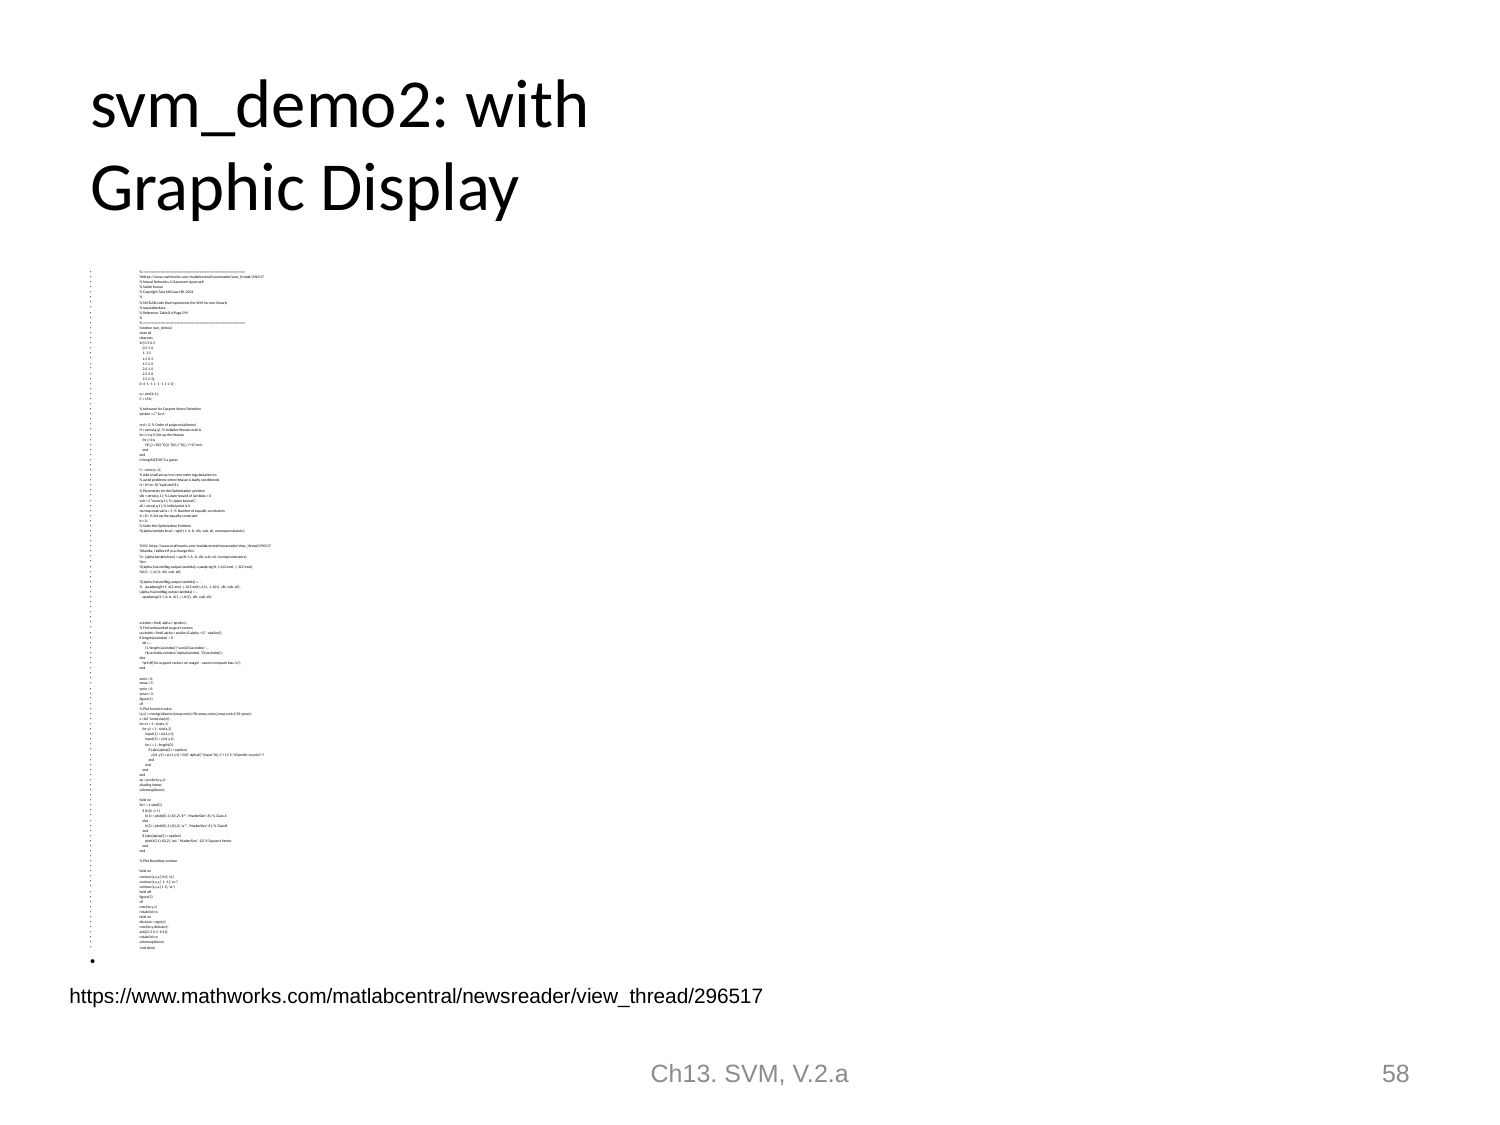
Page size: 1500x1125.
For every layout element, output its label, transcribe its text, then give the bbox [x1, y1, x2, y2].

text_box https://www.mathworks.com/matlabcentral/newsreader/view_thread/296517 [54, 924, 778, 1015]
title svm_demo2: with Graphic Display [75, 50, 750, 233]
footer Ch13. SVM, V.2.a [512, 1042, 988, 1103]
list % ========================================================== %https://www.mathworks.com/matlabcentral/newsreader/view_thread/296517 % Neural Networks A Classroom Approach % Satish Kumar % Copyright Tata McGraw Hill, 2004 % % MATLAB code that implements the SVM for non-linearly % separable data % Reference: Table 8.6;Page 294 % % ========================================================== function svm_demo2 close all clearvars X=[0.5 0.5 0.5 1.0 1. 1.5 1.5 0.5 1.5 2.0 2.0 1.0 2.5 2.0 2.5 2.5]; D =[-1 -1 1 -1 -1 1 1 1]'; q = size(X,1); C = 150; % tolerance for Support Vector Detection epsilon = C*1e-6; ord = 2; % Order of polynomial kernel H = zeros(q,q); % Initialize Hessian matrix for i=1:q % Set up the Hessian for j=1:q H(i,j) = D(i)*D(j)*(X(i,:)*X(j,:)'+1)^ord; end end n=length(D)%8 % a guess f = -ones(n,1); % Add small amount of zero order regularisation to % avoid problems when Hessian is badly conditioned. H = H+1e-10*eye(size(H)); % Parameters for the Optimization problem vlb = zeros(q,1); % Lower bound of lambdas = 0 vub = C*ones(q,1); % Upper bound C x0 = zeros(q,1); % Initial point is 0 numeqconstraints = 1; % Number of equality constraints A = D'; % Set up the equality constraint b = 0; % Solve the Optimization Problem %[alpha lambda how] = qp(H, f, A, b, vlb, vub, x0, numeqconstraints); %%% https://www.mathworks.com/matlabcentral/newsreader/view_thread/296517 %Kanika, I believe if you change this: %> [alpha lambda how] = qp(H, f, A, b, vlb, vub, x0, numeqconstraints); %to: %[alpha,fval,exitflag,output,lambda]= quadprog(H, f, A(2:end, :), b(2:end), %A(1, :), b(1), vlb, vub, x0); %[alpha,fval,exitflag,output,lambda] =... % quadprog(H, f, A(2:end, :), b(2:end), A(1, :), b(1), vlb, vub, x0); [alpha,fval,exitflag,output,lambda] =... quadprog(H, f, A, b, A(1, :), b(1), vlb, vub, x0); svindex = find( alpha > epsilon); % Find unbounded support vectors usvindex = find( alpha > epsilon & alpha < (C - epsilon)); if length(usvindex) > 0 b0 =... (1/length(usvindex))*sum(D(usvindex) -... H(usvindex,svindex)*alpha(svindex).*D(usvindex)); else fprintf('No support vectors on margin - cannot compute bias.\n'); end xmin = 0; xmax = 3; ymin = 0; ymax = 3; figure(1) clf % Plot function value [x,y] = meshgrid(xmin:(xmax-xmin)/50:xmax,ymin:(ymax-ymin)/50:ymax); z = b0*ones(size(x)); for x1 = 1 : size(x,1) for y1 = 1 : size(x,2) input(1) = x(x1,y1); input(2) = y(x1,y1); for i = 1 : length(D) if (abs(alpha(i)) > epsilon) z(x1,y1) = z(x1,y1) + D(i)*alpha(i)*(input*X(i,:)'+ 1)^2; %Specific to poly!!!! end end end end sp = pcolor(x,y,z); shading interp; colormap(bone); hold on for i = 1:size(D) if (D(i) == 1) h(1) = plot(X(i,1),X(i,2),'k^', 'MarkerSize', 8); % Class A else h(2) = plot(X(i,1),X(i,2),'w*', 'MarkerSize', 8); % Class B end if (abs(alpha(i)) > epsilon) plot(X(i,1),X(i,2),'wo', 'MarkerSize', 12) % Support Vector end end % Plot Boundary contour hold on contour(x,y,z,[0 0],'w') contour(x,y,z,[-1 -1],'w:') contour(x,y,z,[1 1],'w:') hold off figure(2) clf mesh(x,y,z) rotate3d on hold on decision = sign(z); mesh(x,y,decision); axis([0 3 0 3 -6 6]); rotate3d on colormap(bone) 'end done' [75, 262, 1425, 1005]
slide_number 58 [1074, 1042, 1425, 1103]
